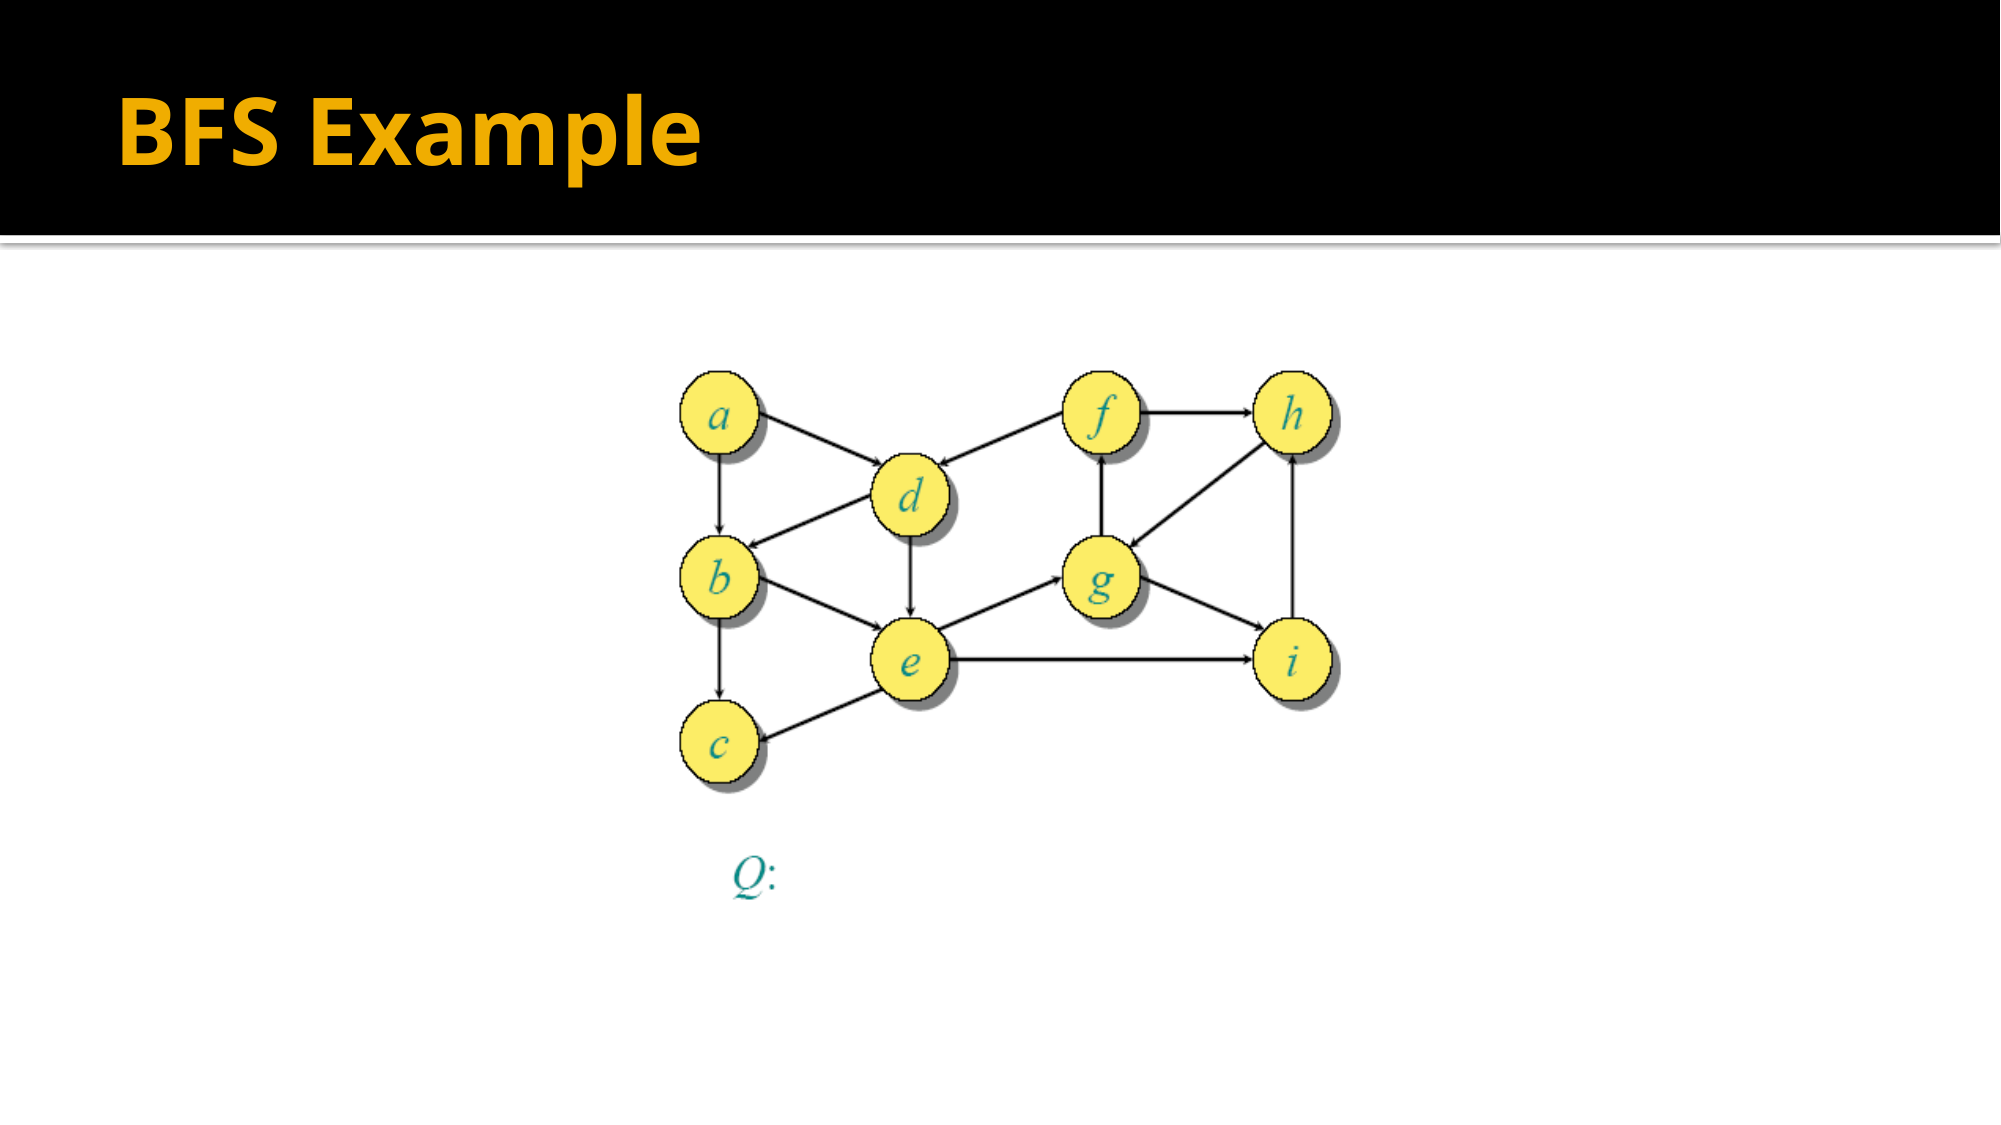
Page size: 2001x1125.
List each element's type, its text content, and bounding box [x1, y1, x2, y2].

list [601, 309, 1404, 925]
title BFS Example [99, 25, 1900, 231]
